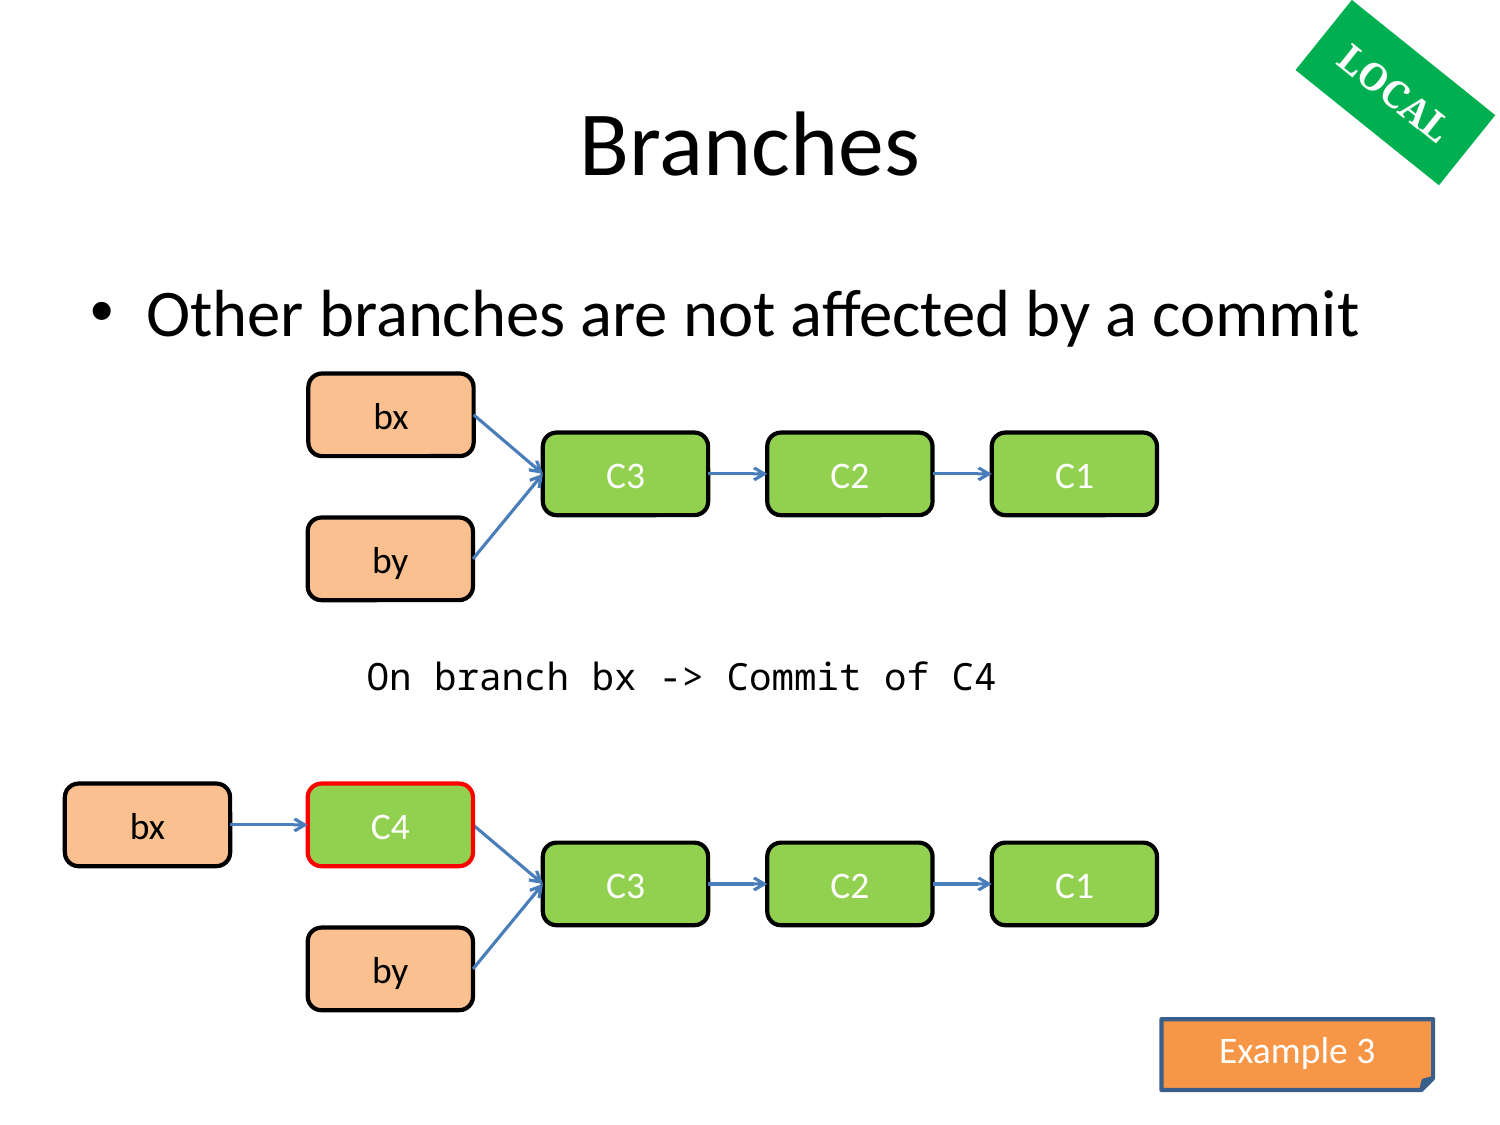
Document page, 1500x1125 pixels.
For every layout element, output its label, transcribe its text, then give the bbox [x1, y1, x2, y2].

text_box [472, 824, 544, 883]
title Branches [75, 45, 1425, 233]
text_box C4 [305, 781, 476, 869]
text_box Example 3 [1159, 1017, 1436, 1093]
text_box C1 [989, 840, 1160, 928]
text_box by [305, 515, 476, 603]
text_box C3 [548, 840, 711, 928]
text_box C1 [989, 430, 1160, 518]
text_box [472, 883, 544, 970]
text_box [472, 473, 544, 560]
text_box by [305, 925, 476, 1013]
text_box bx [306, 371, 476, 459]
text_box C2 [765, 840, 935, 928]
text_box bx [62, 781, 233, 869]
text_box On branch bx -> Commit of C4 [351, 645, 1132, 705]
text_box C3 [548, 430, 711, 518]
text_box C2 [765, 430, 935, 518]
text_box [473, 414, 544, 473]
list Other branches are not affected by a commit [75, 262, 1425, 1005]
text_box LOCAL [1293, 0, 1498, 188]
